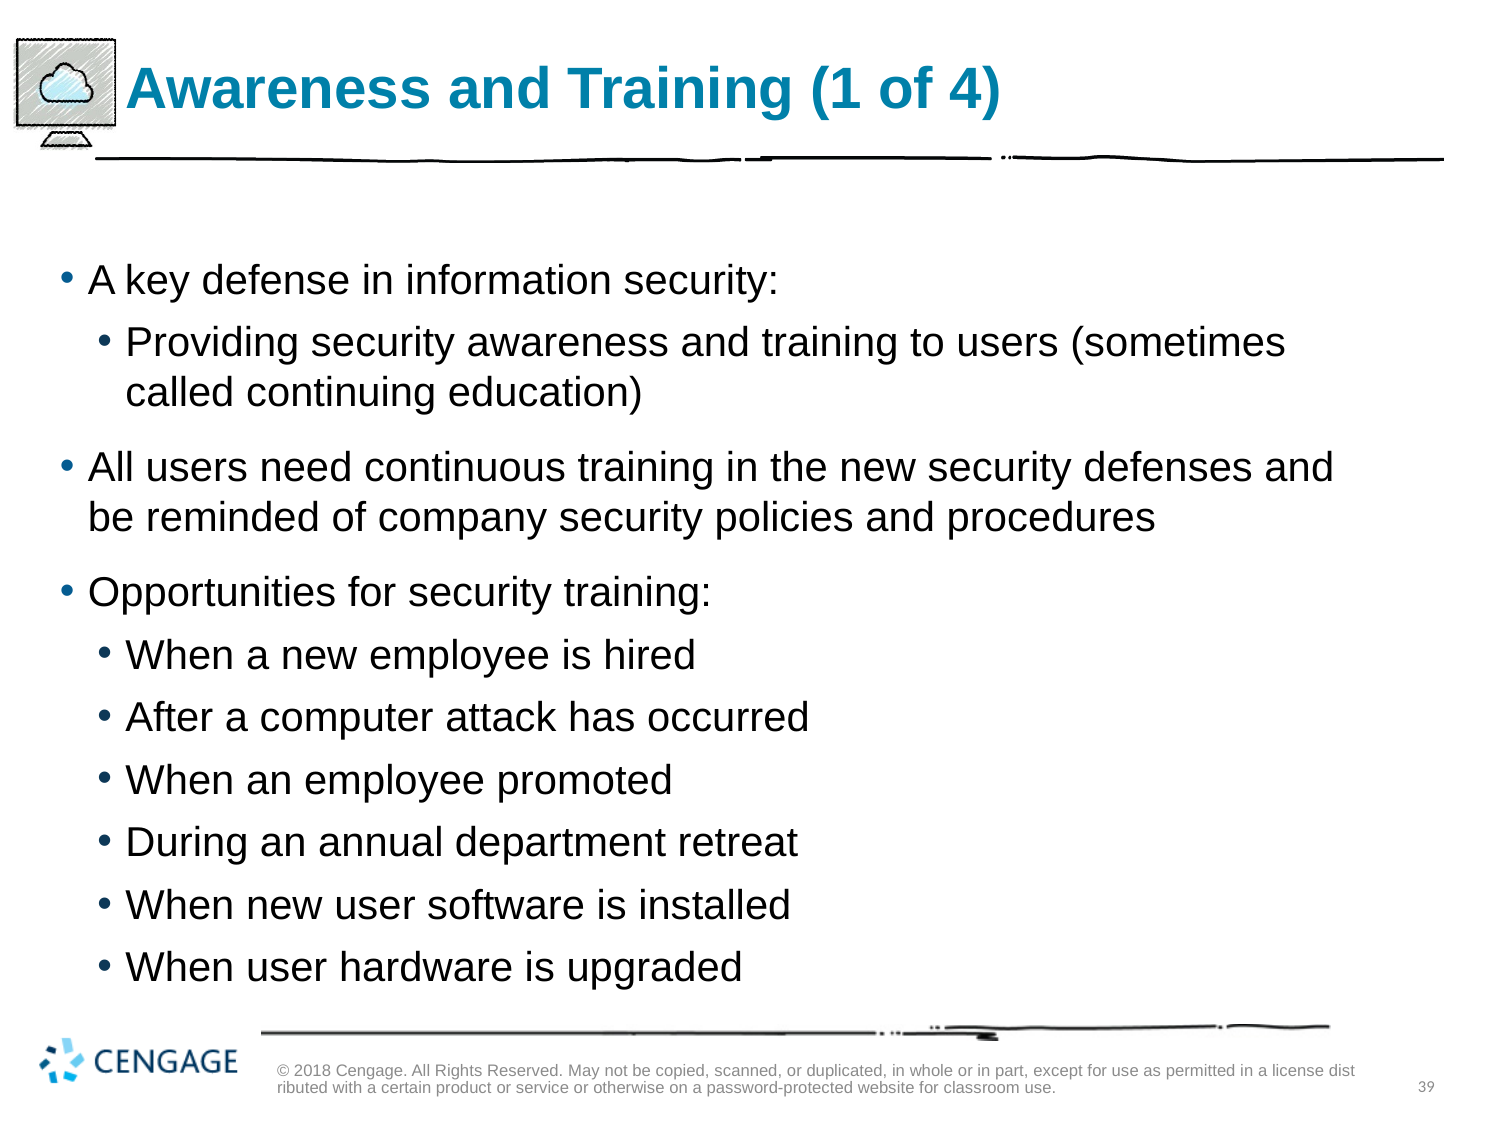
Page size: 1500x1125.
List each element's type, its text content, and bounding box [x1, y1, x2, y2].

picture [13, 36, 117, 151]
title Awareness and Training (1 of 4) [125, 60, 1442, 121]
footer © 2018 Cengage. All Rights Reserved. May not be copied, scanned, or duplicated, in whole or in part, except for use as permitted in a license distributed with a certain product or service or otherwise on a password-protected website for classroom use. [262, 1050, 1375, 1091]
picture [95, 155, 1444, 163]
picture [19, 1024, 250, 1096]
list A key defense in information security: Providing security awareness and training to users (sometimes called continuing education) All users need continuous training in the new security defenses and be reminded of company security policies and procedures Opportunities for security training: When a new employee is hired After a computer attack has occurred When an employee promoted During an annual department retreat When new user software is installed When user hardware is upgraded [59, 252, 1375, 998]
picture [261, 1024, 1331, 1041]
